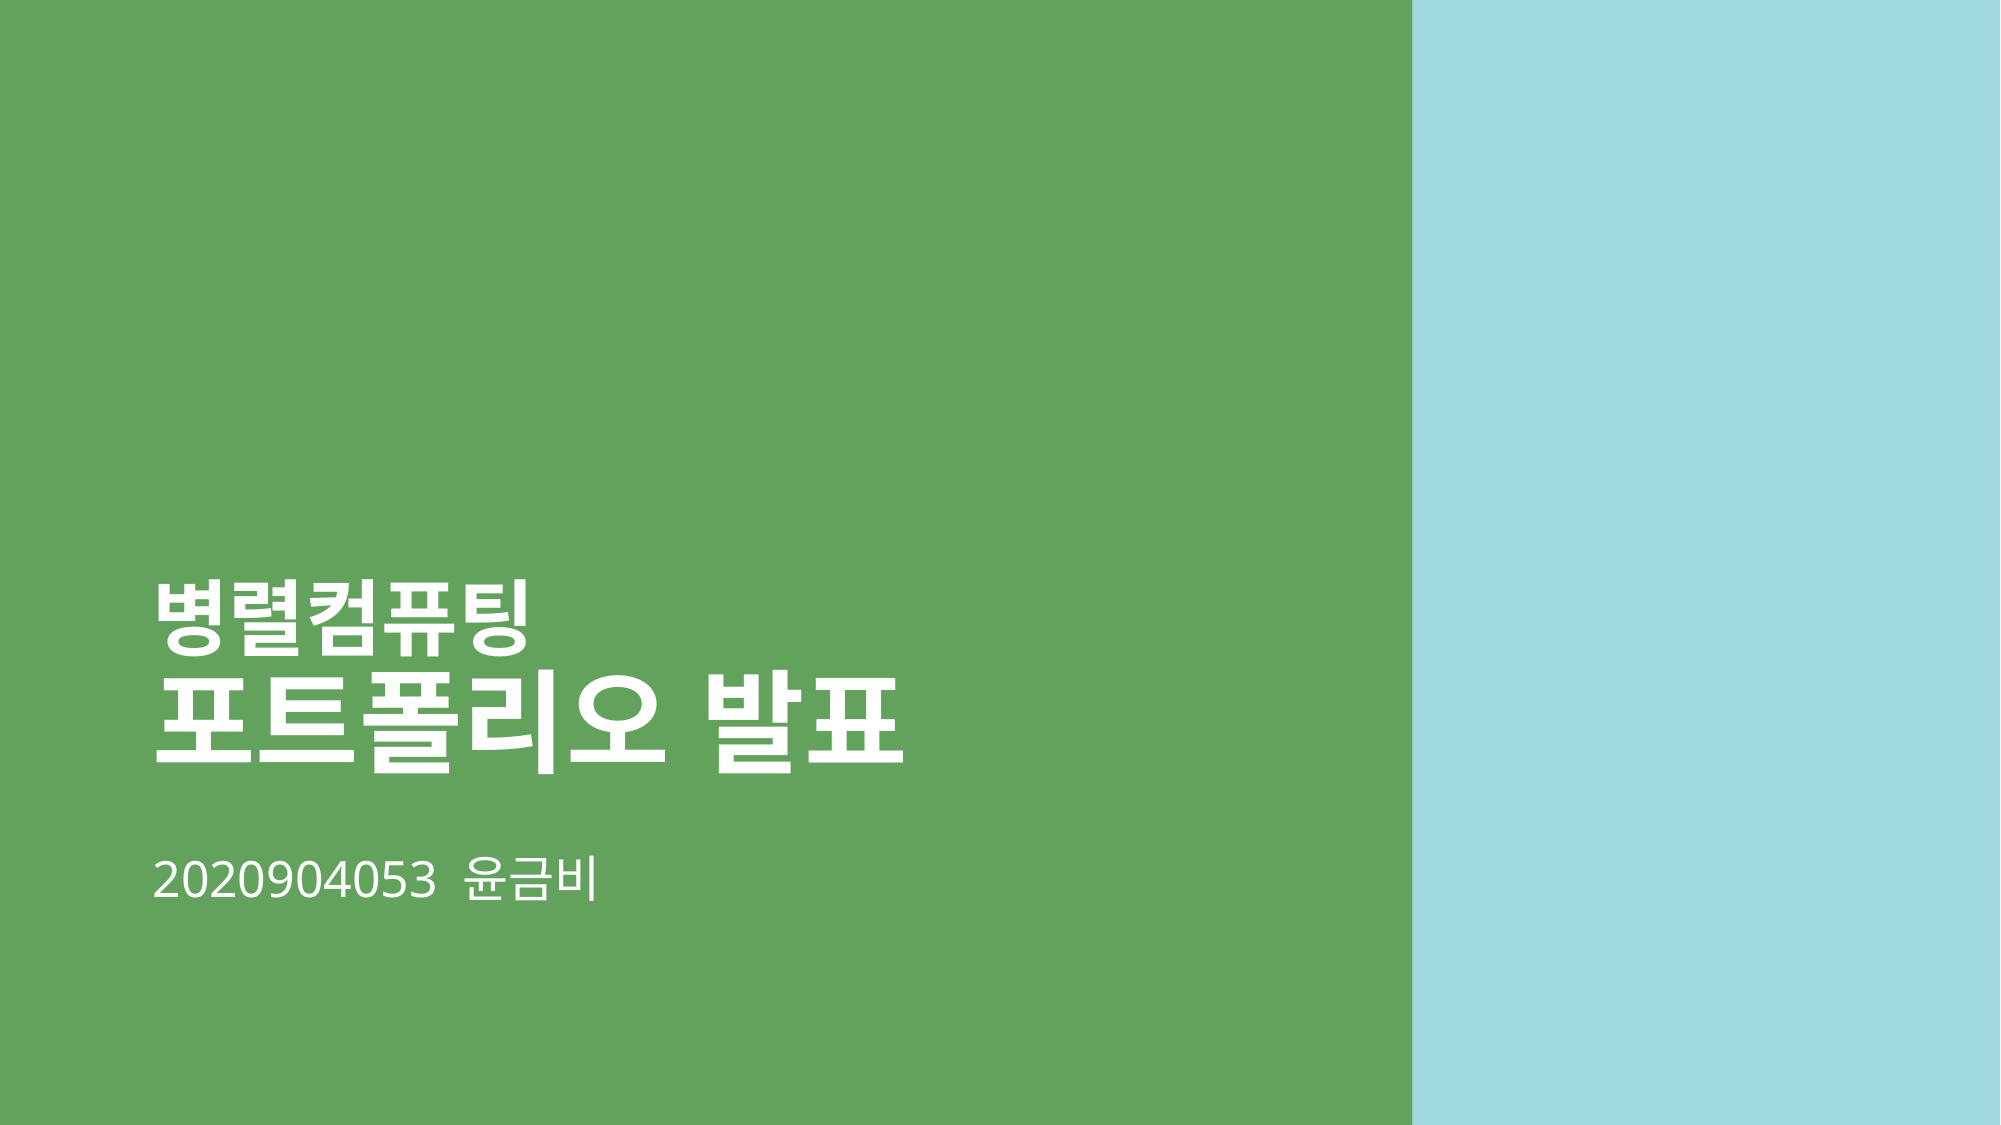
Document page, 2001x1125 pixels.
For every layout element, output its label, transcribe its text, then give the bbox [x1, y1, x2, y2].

subtitle 2020904053 윤금비 [137, 846, 1079, 975]
title 병렬컴퓨팅 포트폴리오 발표 [137, 404, 1079, 797]
